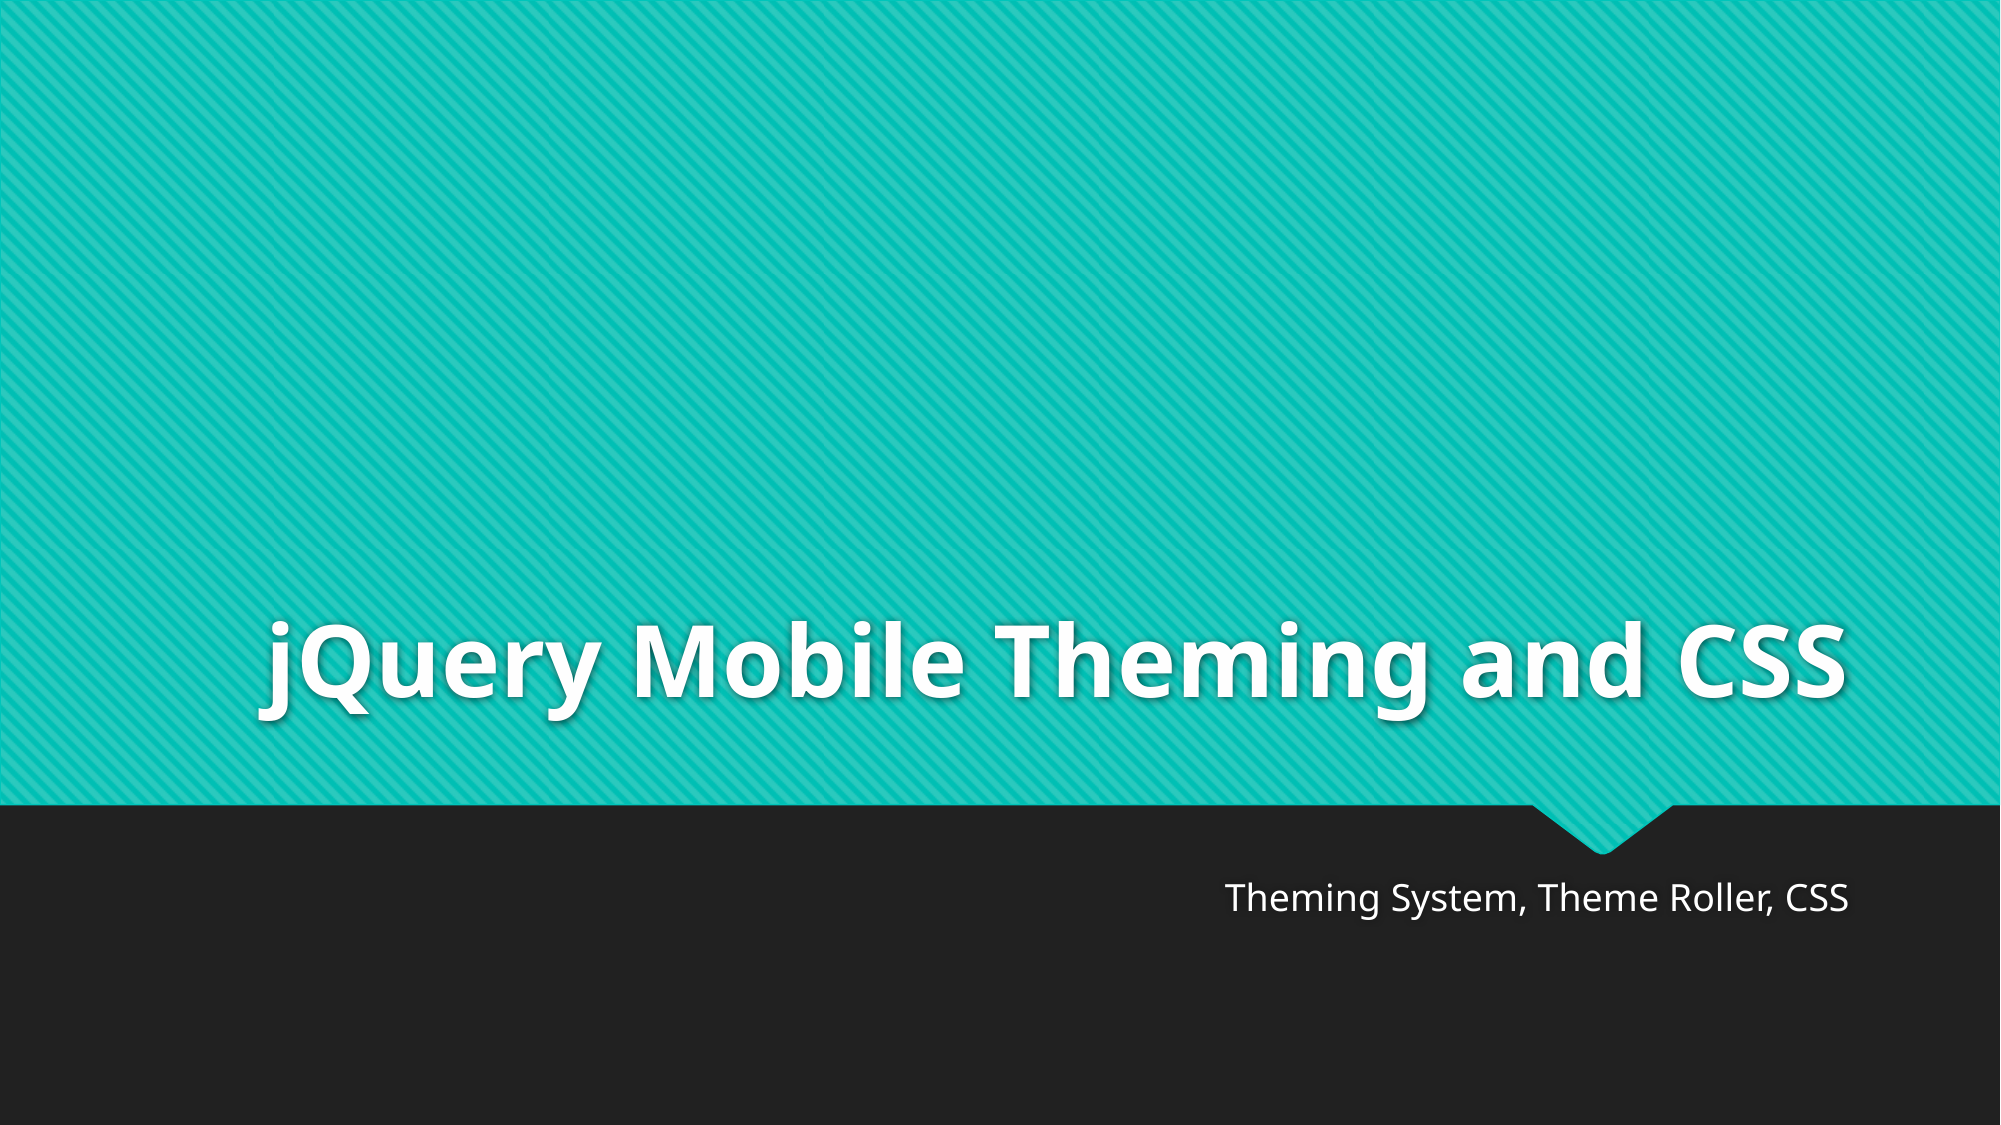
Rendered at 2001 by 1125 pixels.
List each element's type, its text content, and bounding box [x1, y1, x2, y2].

list Theming System, Theme Roller, CSS [132, 866, 1866, 938]
title jQuery Mobile Theming and CSS [132, 484, 1866, 726]
